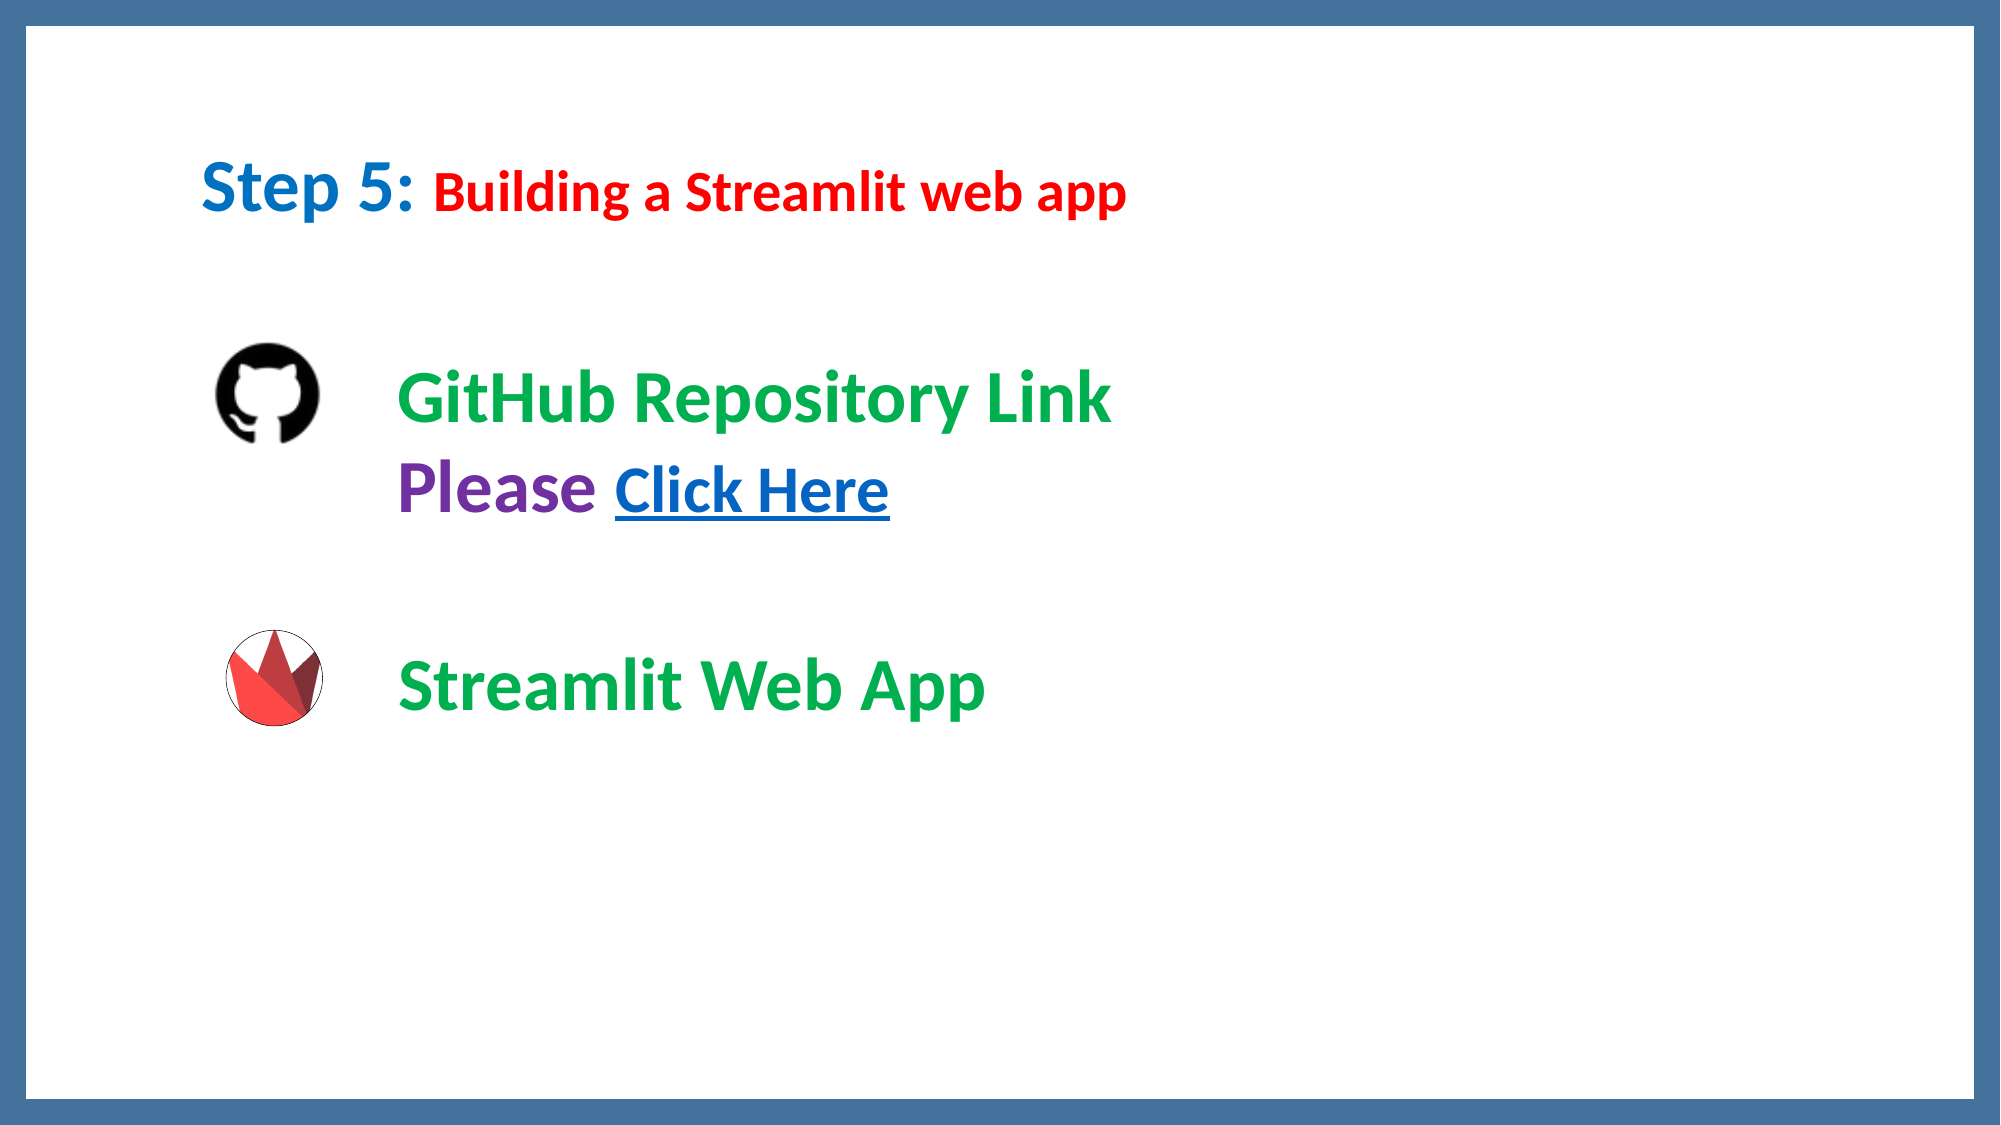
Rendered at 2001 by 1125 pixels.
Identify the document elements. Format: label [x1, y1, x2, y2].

picture [225, 630, 323, 726]
picture [206, 332, 330, 455]
text_box [0, 0, 2000, 1125]
